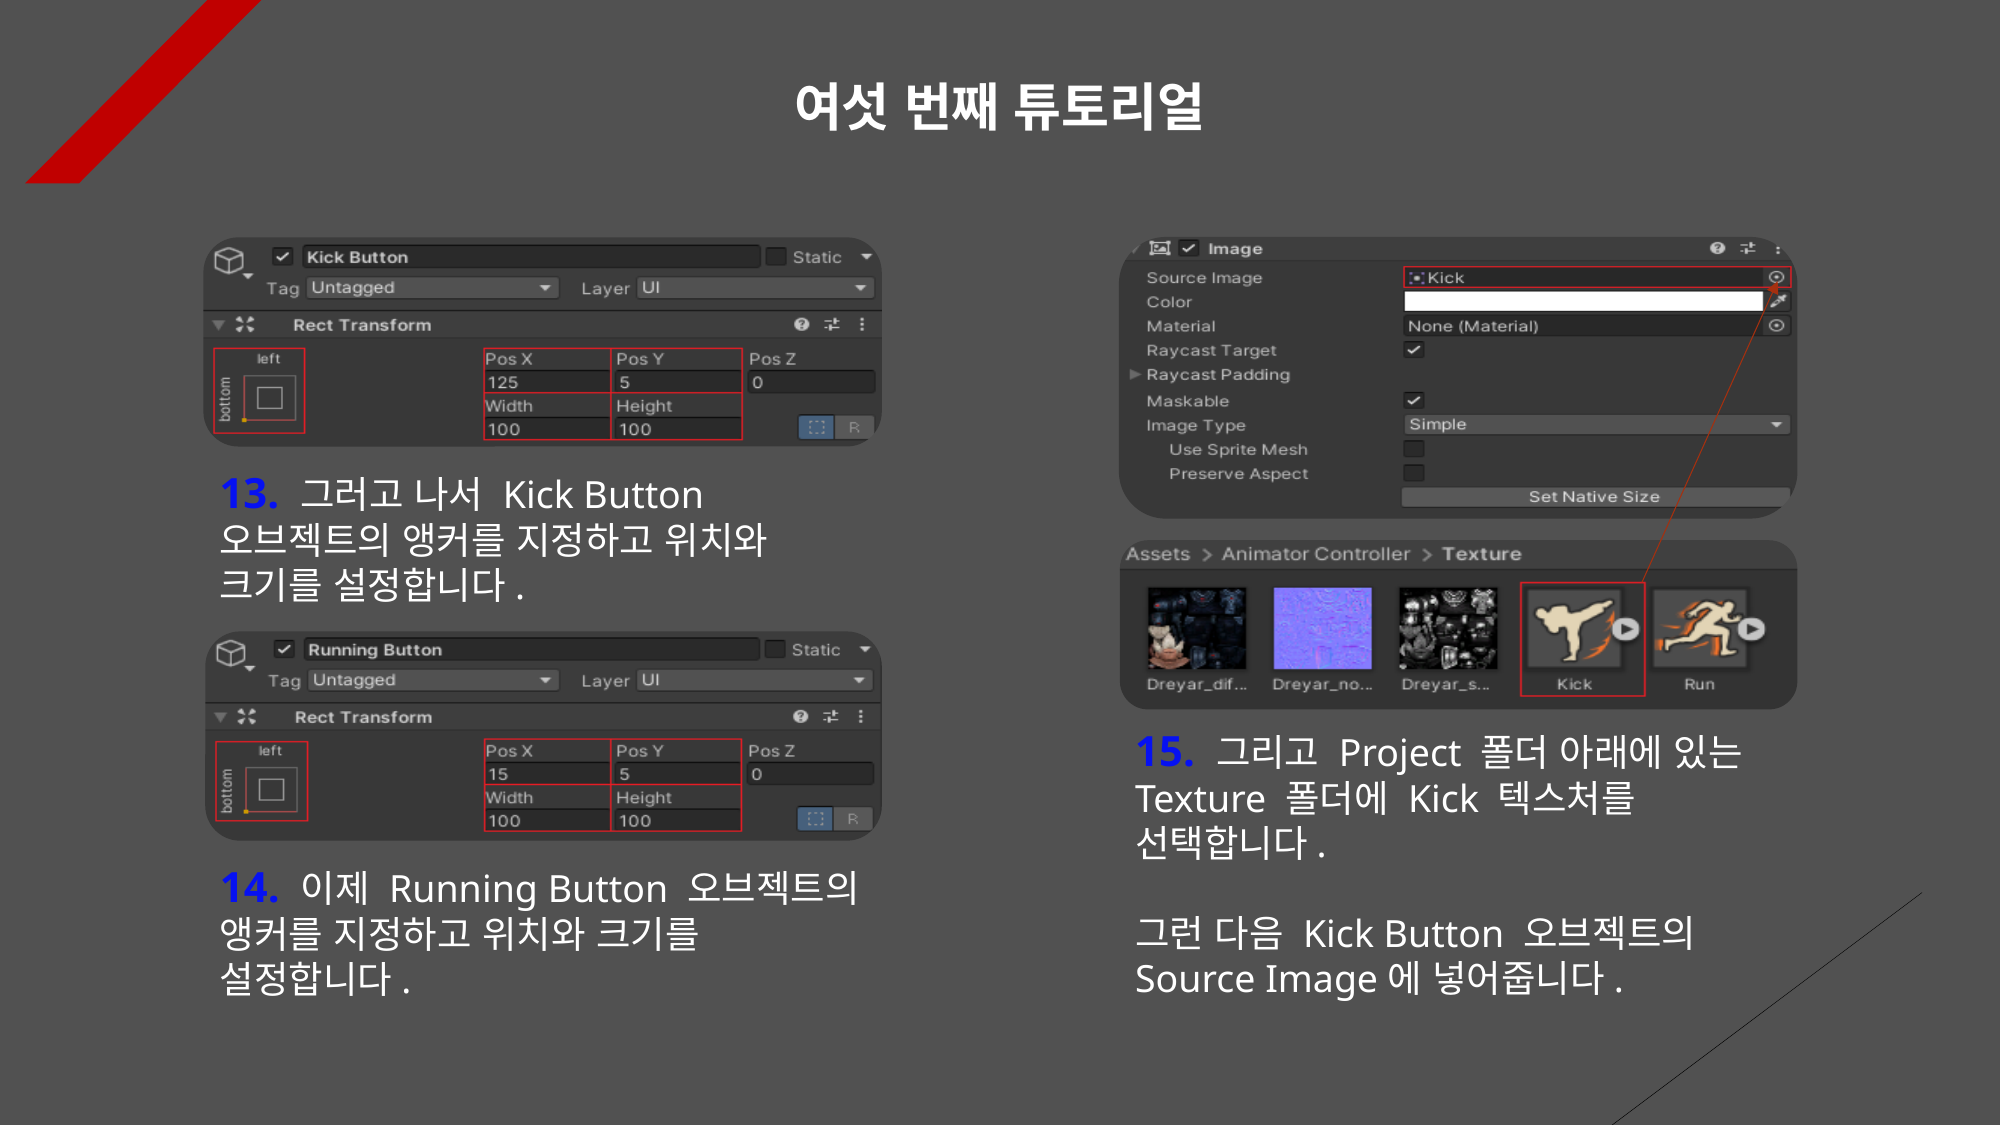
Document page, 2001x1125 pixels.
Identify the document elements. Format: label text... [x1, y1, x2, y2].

picture [1118, 236, 1798, 519]
text_box 여섯 번째 튜토리얼 [702, 66, 1298, 145]
text_box 15. 그리고 Project 폴더 아래에 있는 Texture 폴더에 Kick 텍스처를 선택합니다. 그런 다음 Kick Button 오브젝트의 Source Image에 넣어줍니다. [1120, 717, 1798, 1008]
picture [205, 631, 882, 841]
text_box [1641, 281, 1778, 583]
text_box 14. 이제 Running Button 오브젝트의 앵커를 지정하고 위치와 크기를 설정합니다. [205, 852, 884, 1009]
text_box 13. 그러고 나서 Kick Button 오브젝트의 앵커를 지정하고 위치와 크기를 설정합니다. [204, 459, 882, 615]
picture [1119, 540, 1798, 710]
picture [203, 237, 882, 447]
